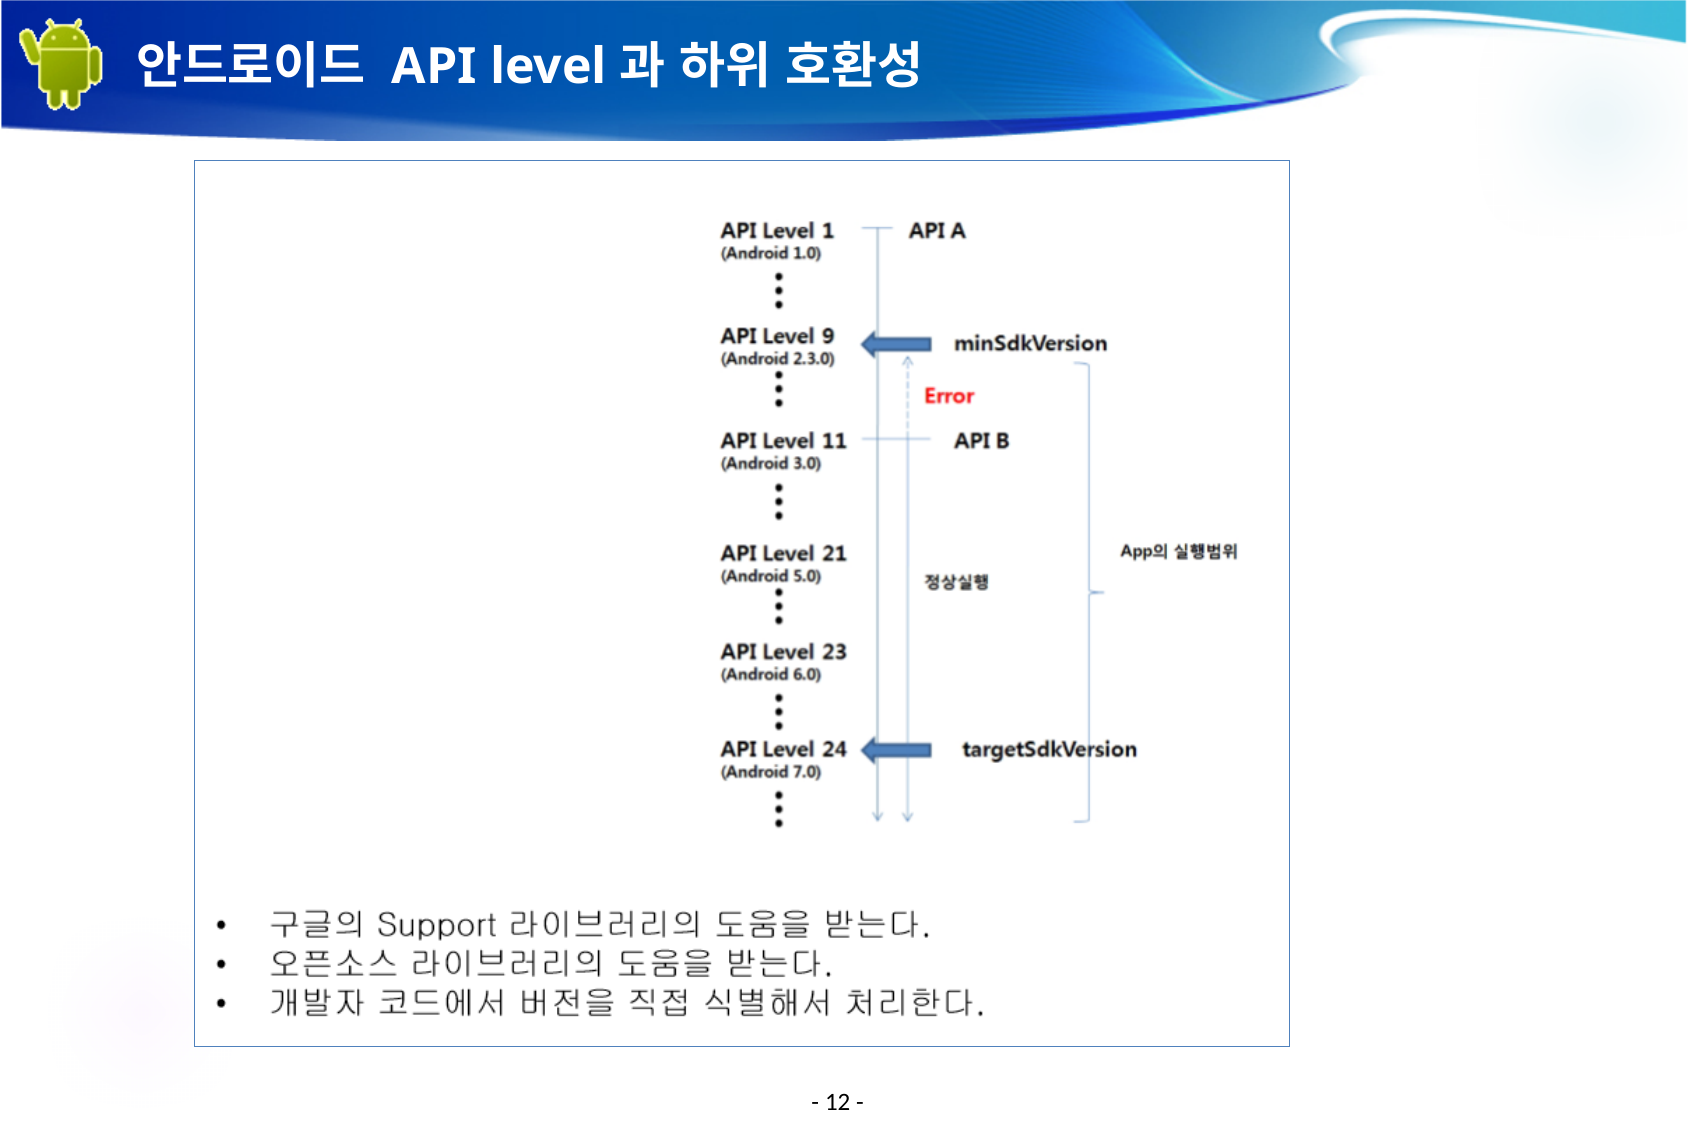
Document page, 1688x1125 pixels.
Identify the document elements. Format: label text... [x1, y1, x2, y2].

picture [0, 0, 1688, 141]
picture [193, 160, 1290, 1047]
title 안드로이드 API level과 하위 호환성 [134, 31, 958, 96]
